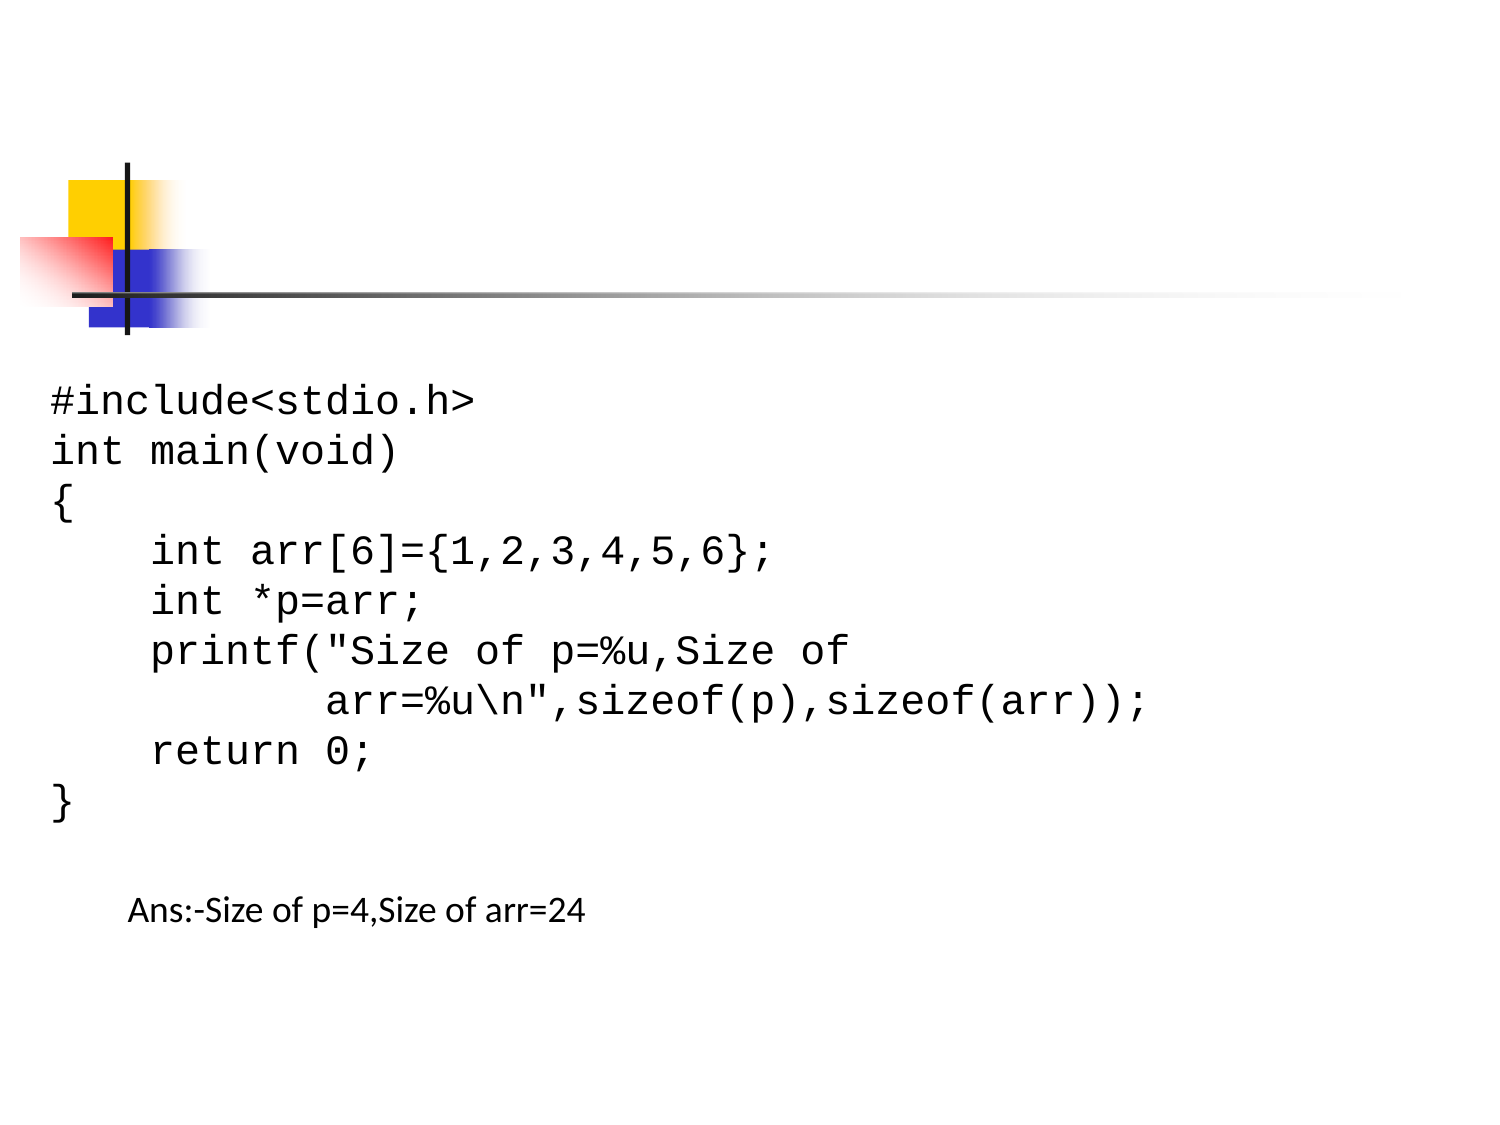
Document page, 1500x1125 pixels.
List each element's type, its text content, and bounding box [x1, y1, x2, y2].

list #include<stdio.h> int main(void) { int arr[6]={1,2,3,4,5,6}; int *p=arr; printf("Size of p=%u,Size of arr=%u\n",sizeof(p),sizeof(arr)); return 0; } [50, 372, 1500, 1011]
text_box Ans:-Size of p=4,Size of arr=24 [112, 877, 836, 938]
picture [20, 180, 1423, 328]
